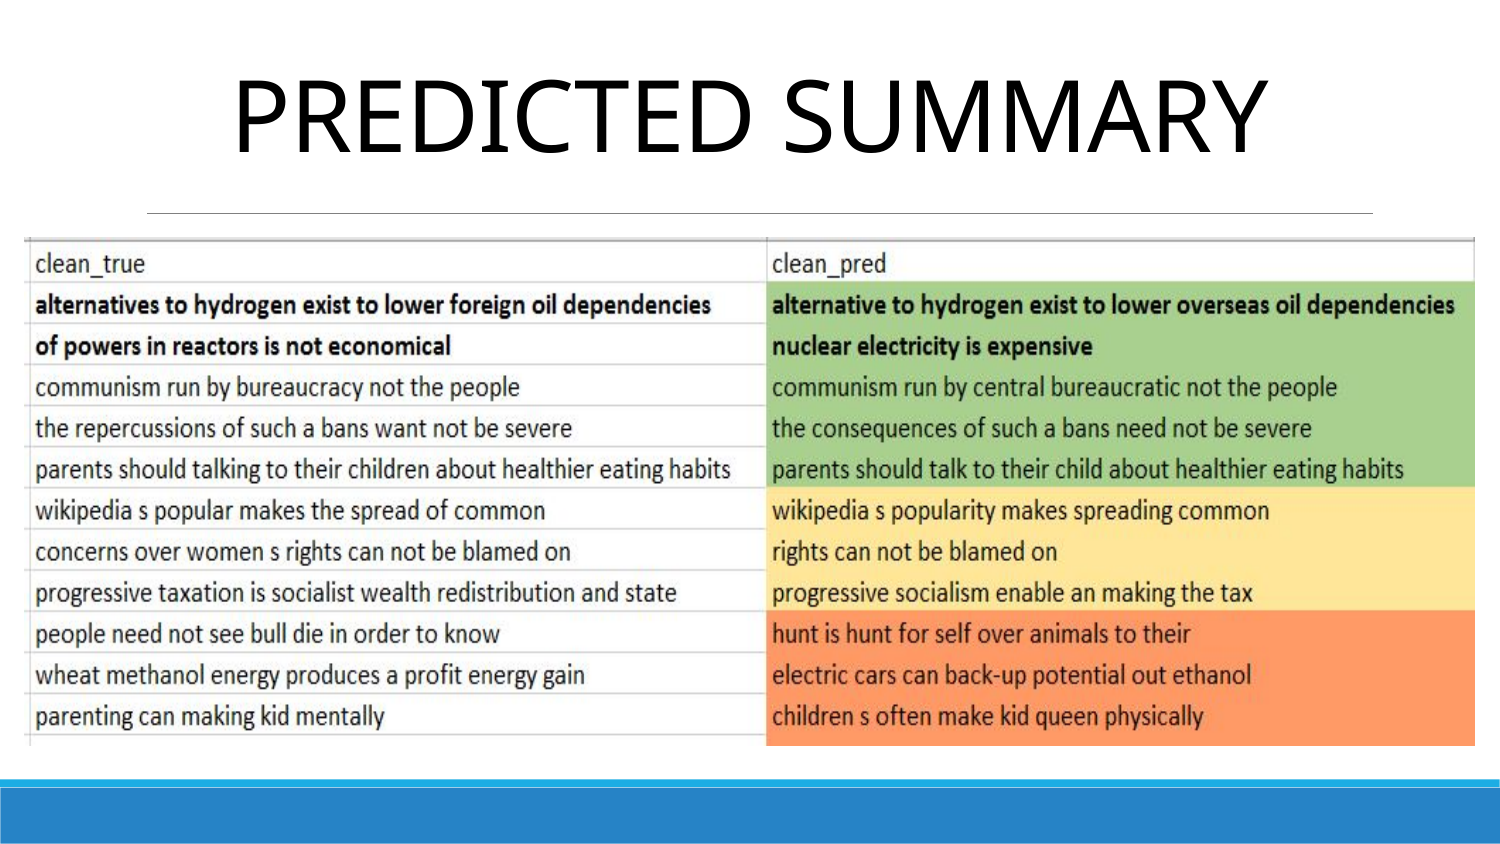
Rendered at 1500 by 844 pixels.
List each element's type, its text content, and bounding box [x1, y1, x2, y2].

picture [24, 236, 1476, 747]
title PREDICTED SUMMARY [75, 62, 1425, 189]
